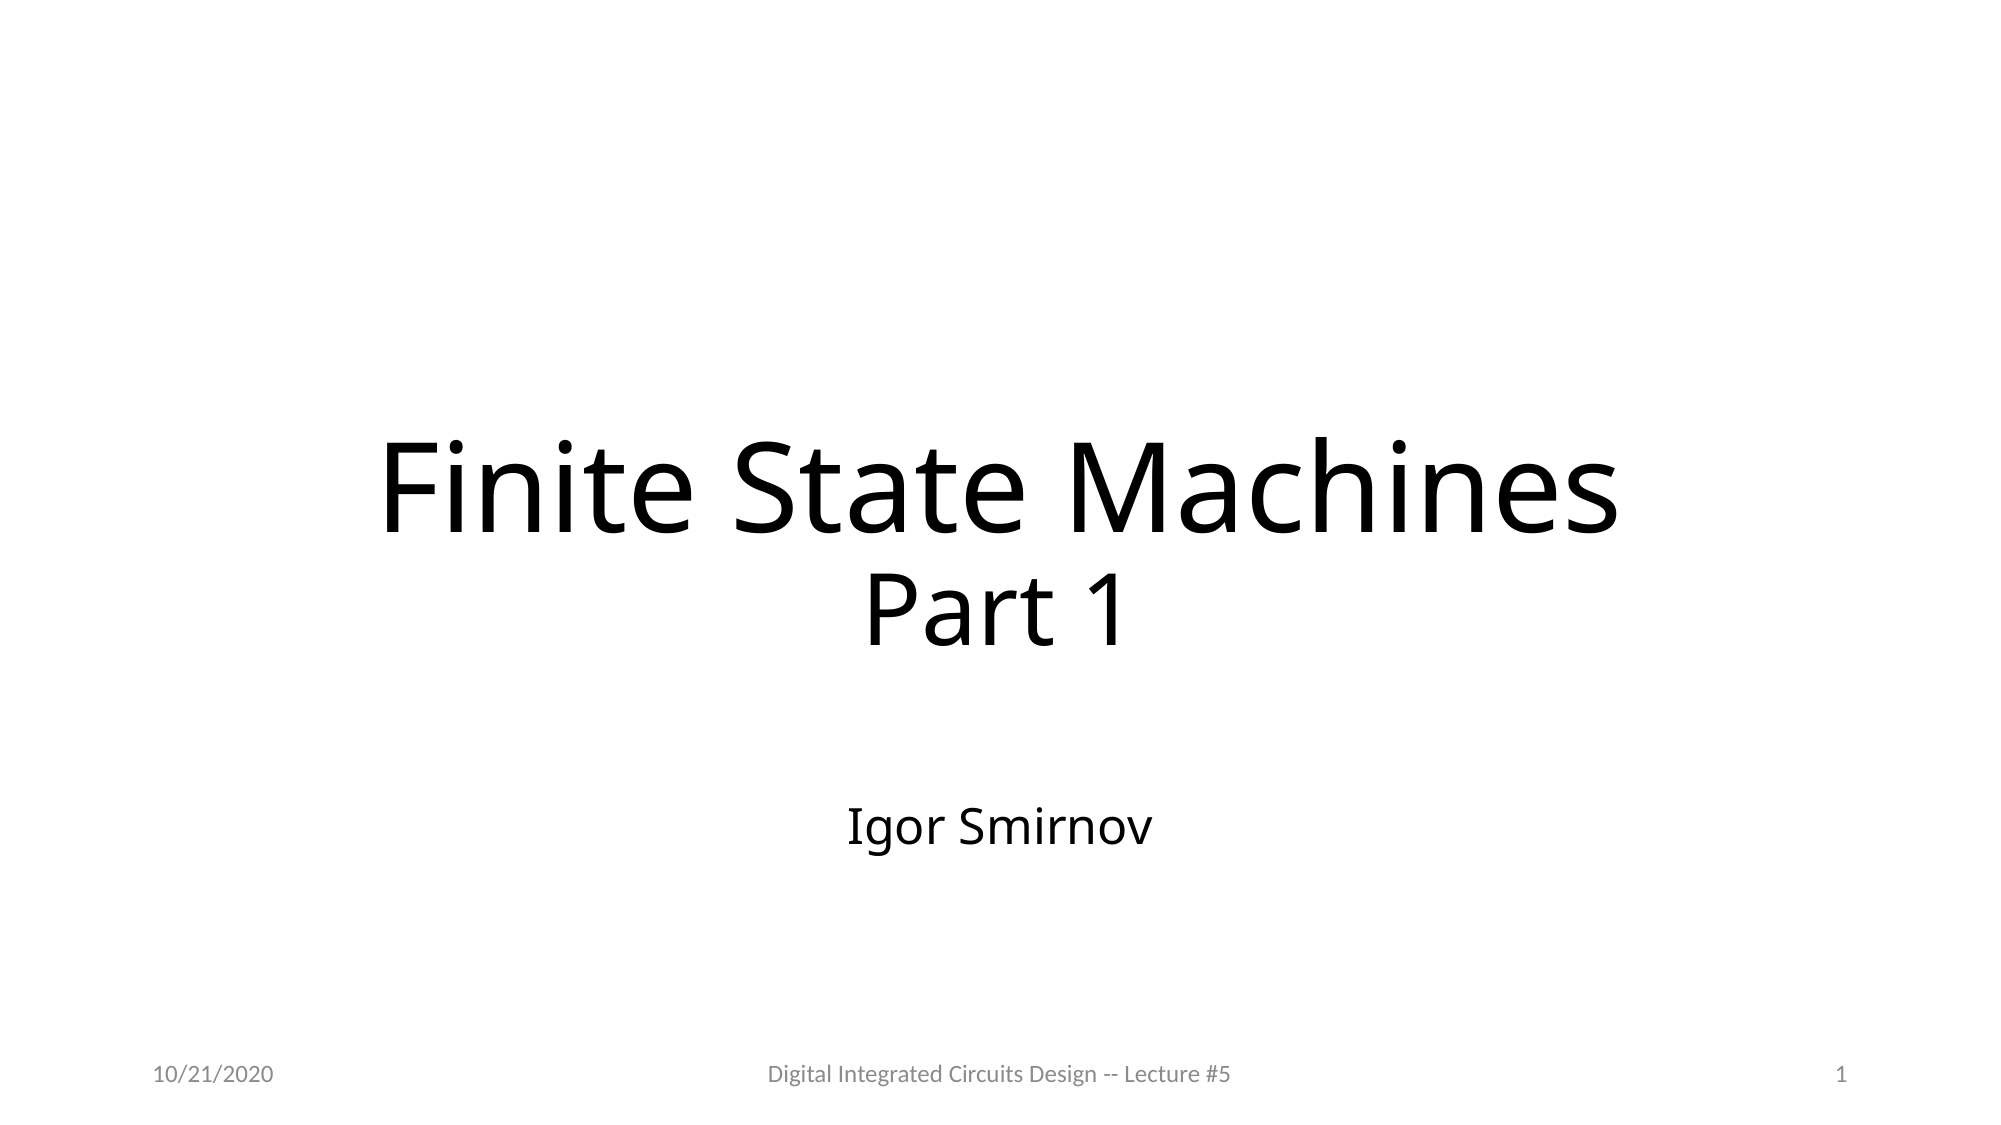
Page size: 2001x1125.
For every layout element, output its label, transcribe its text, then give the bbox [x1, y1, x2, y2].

subtitle Igor Smirnov [249, 590, 1750, 863]
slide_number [137, 1042, 588, 1103]
title Finite State Machines Part 1 [249, 283, 1750, 590]
slide_number 1 [1412, 1042, 1863, 1103]
footer Digital Integrated Circuits Design -- Lecture #5 [662, 1042, 1338, 1103]
